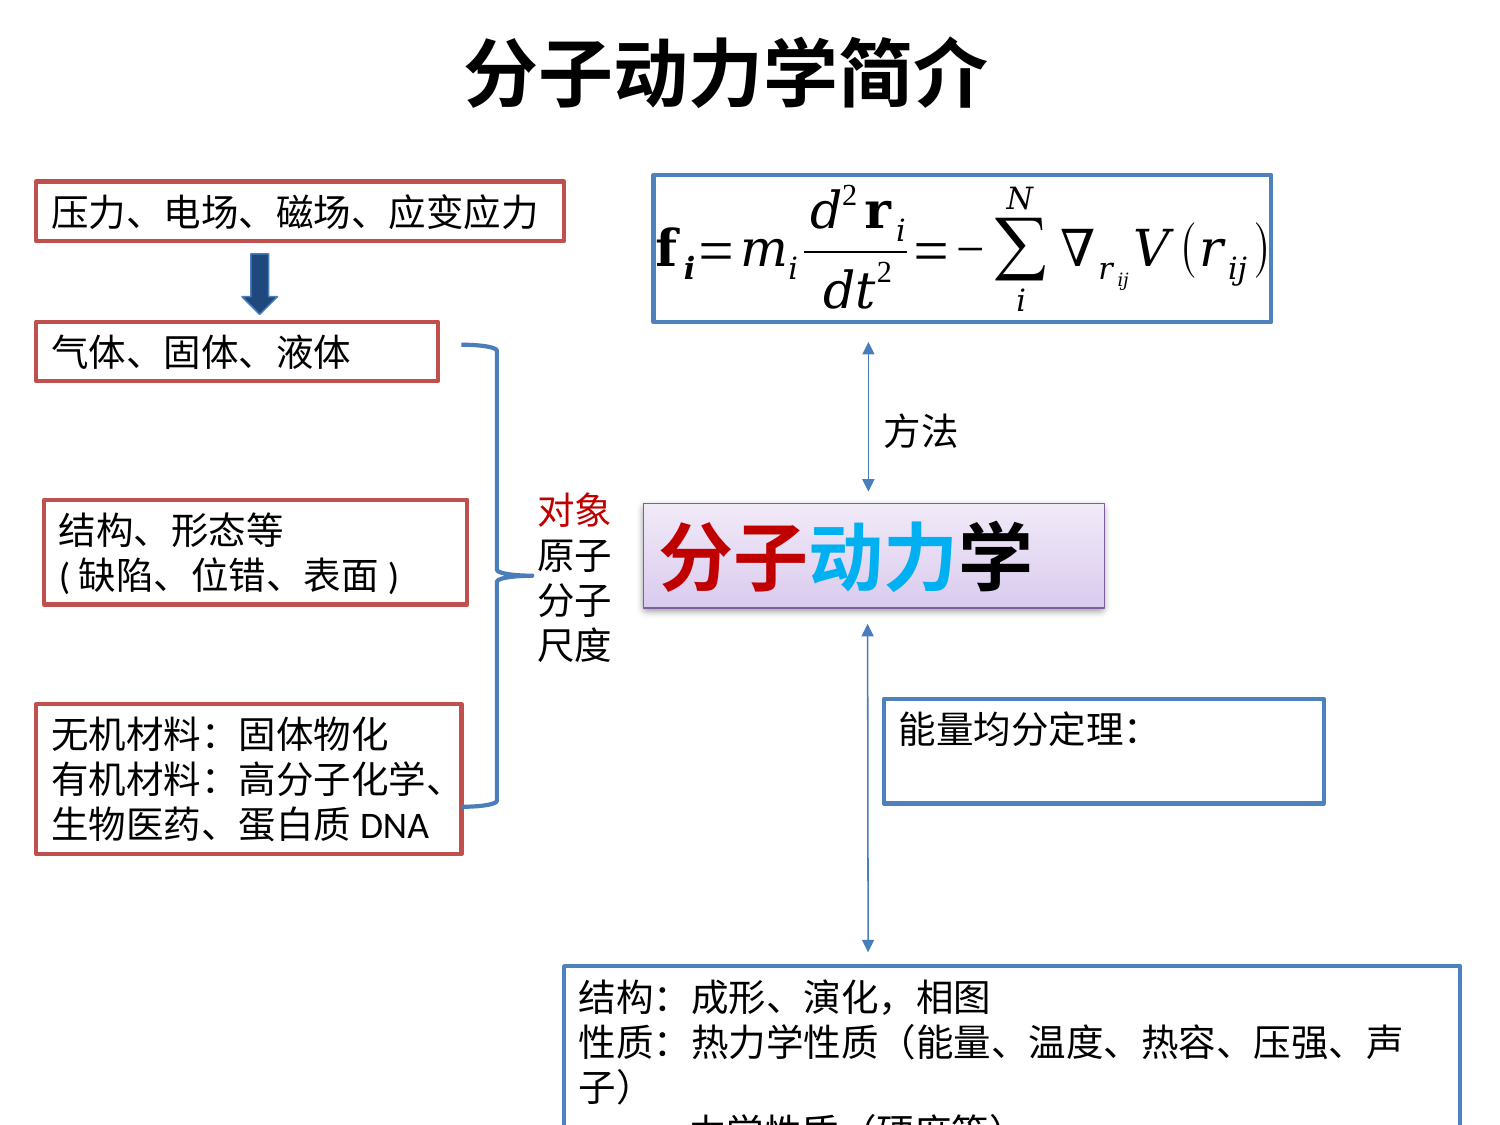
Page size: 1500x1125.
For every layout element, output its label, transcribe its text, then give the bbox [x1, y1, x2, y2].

text_box 方法 [869, 401, 974, 461]
text_box [461, 344, 533, 807]
text_box 对象 原子分子尺度 [522, 479, 632, 675]
text_box 无机材料：固体物化 有机材料：高分子化学、生物医药、蛋白质DNA [36, 704, 462, 854]
text_box 气体、固体、液体 [36, 321, 438, 382]
text_box 结构、形态等 (缺陷、位错、表面) [43, 499, 461, 605]
text_box 结构：成形、演化，相图 性质：热力学性质（能量、温度、热容、压强、声子） 力学性质（硬度等） [564, 966, 1461, 1125]
text_box [242, 253, 278, 315]
text_box 压力、电场、磁场、应变应力 [36, 181, 564, 242]
text_box 分子动力学 [643, 503, 1105, 609]
text_box 分子动力学简介 [5, 7, 1447, 135]
